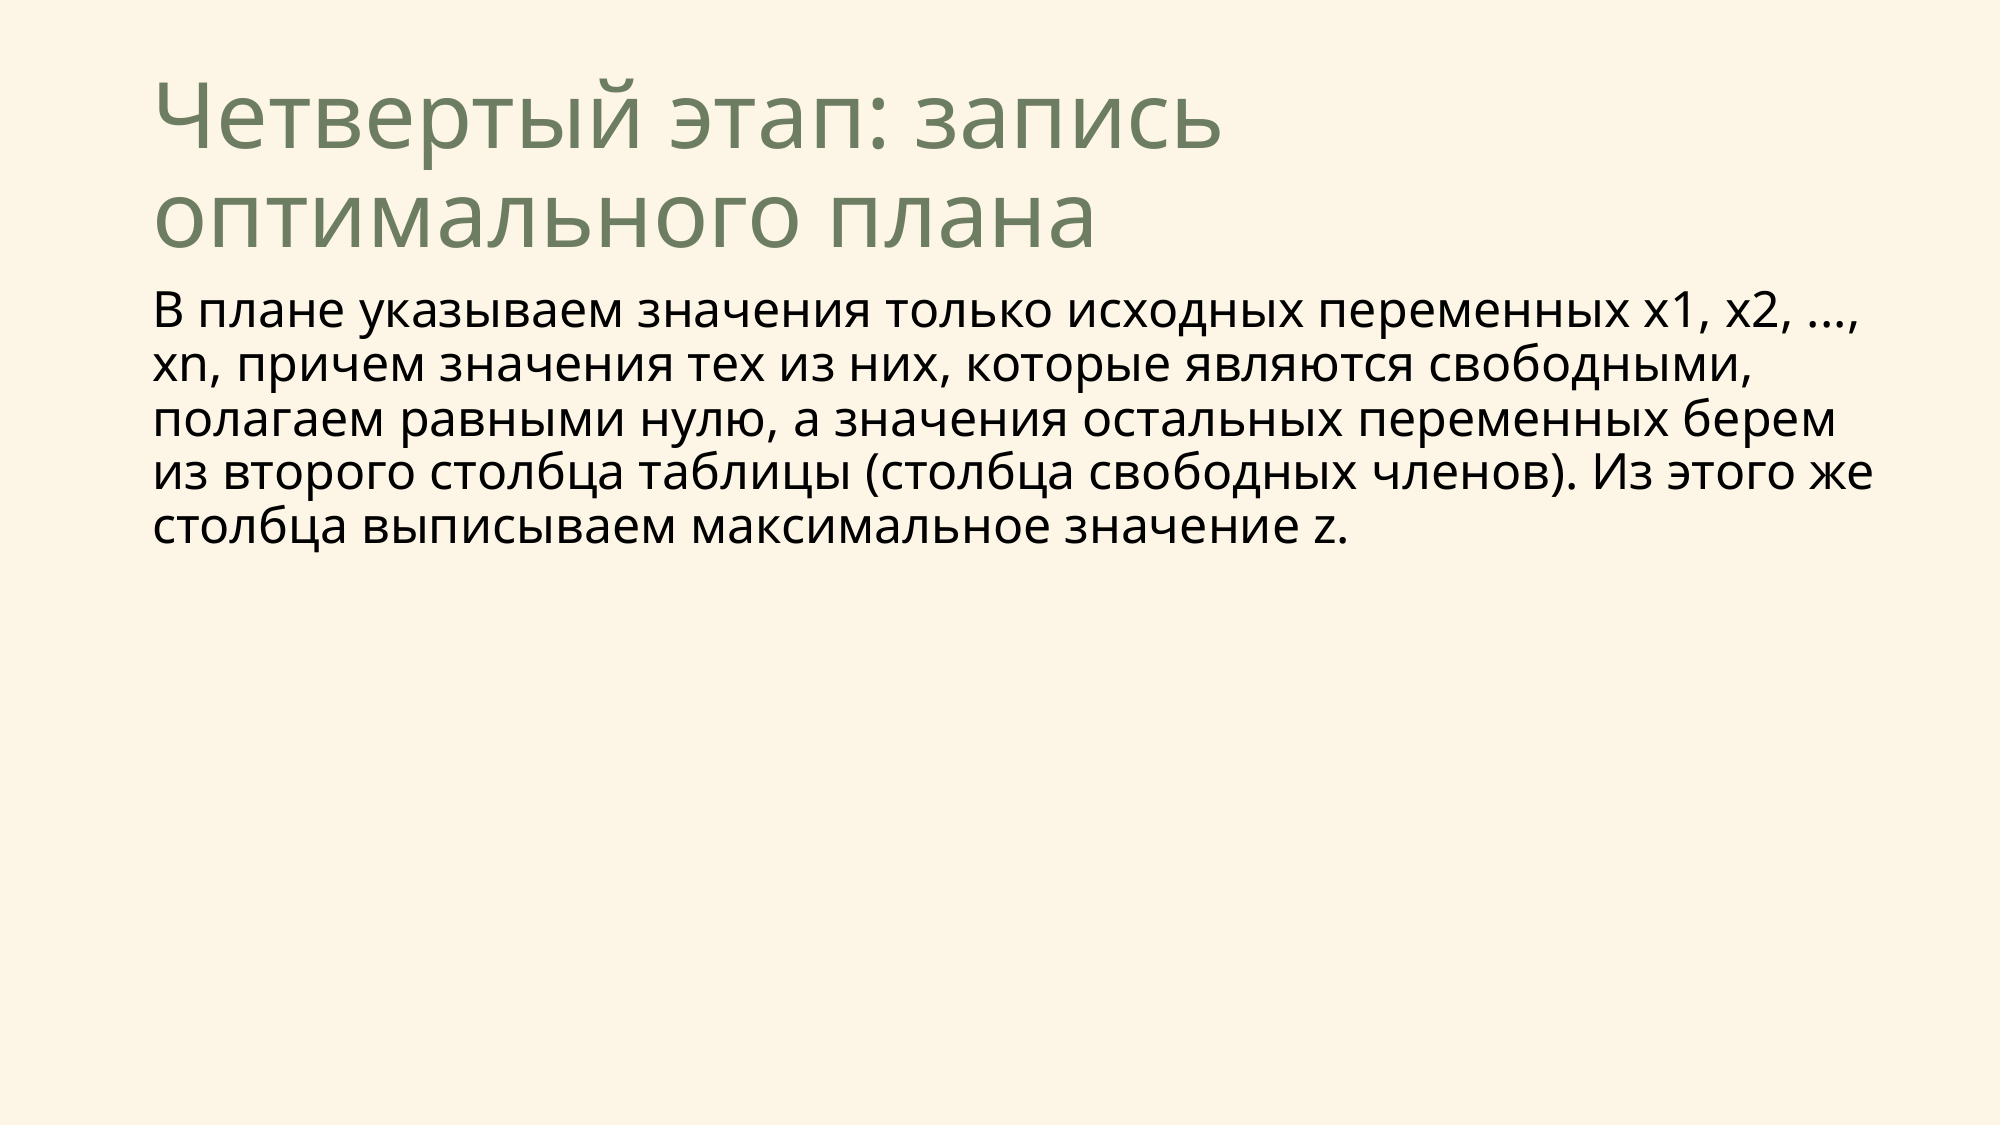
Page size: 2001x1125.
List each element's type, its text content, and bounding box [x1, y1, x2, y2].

list В плане указываем значения только исходных переменных x1, x2, ..., xn, причем значения тех из них, которые являются свободными, полагаем равными нулю, а значения остальных переменных берем из второго столбца таблицы (столбца свободных членов). Из этого же столбца выписываем максимальное значение z. [137, 277, 1905, 1058]
title Четвертый этап: запись оптимального плана [137, 59, 1863, 277]
